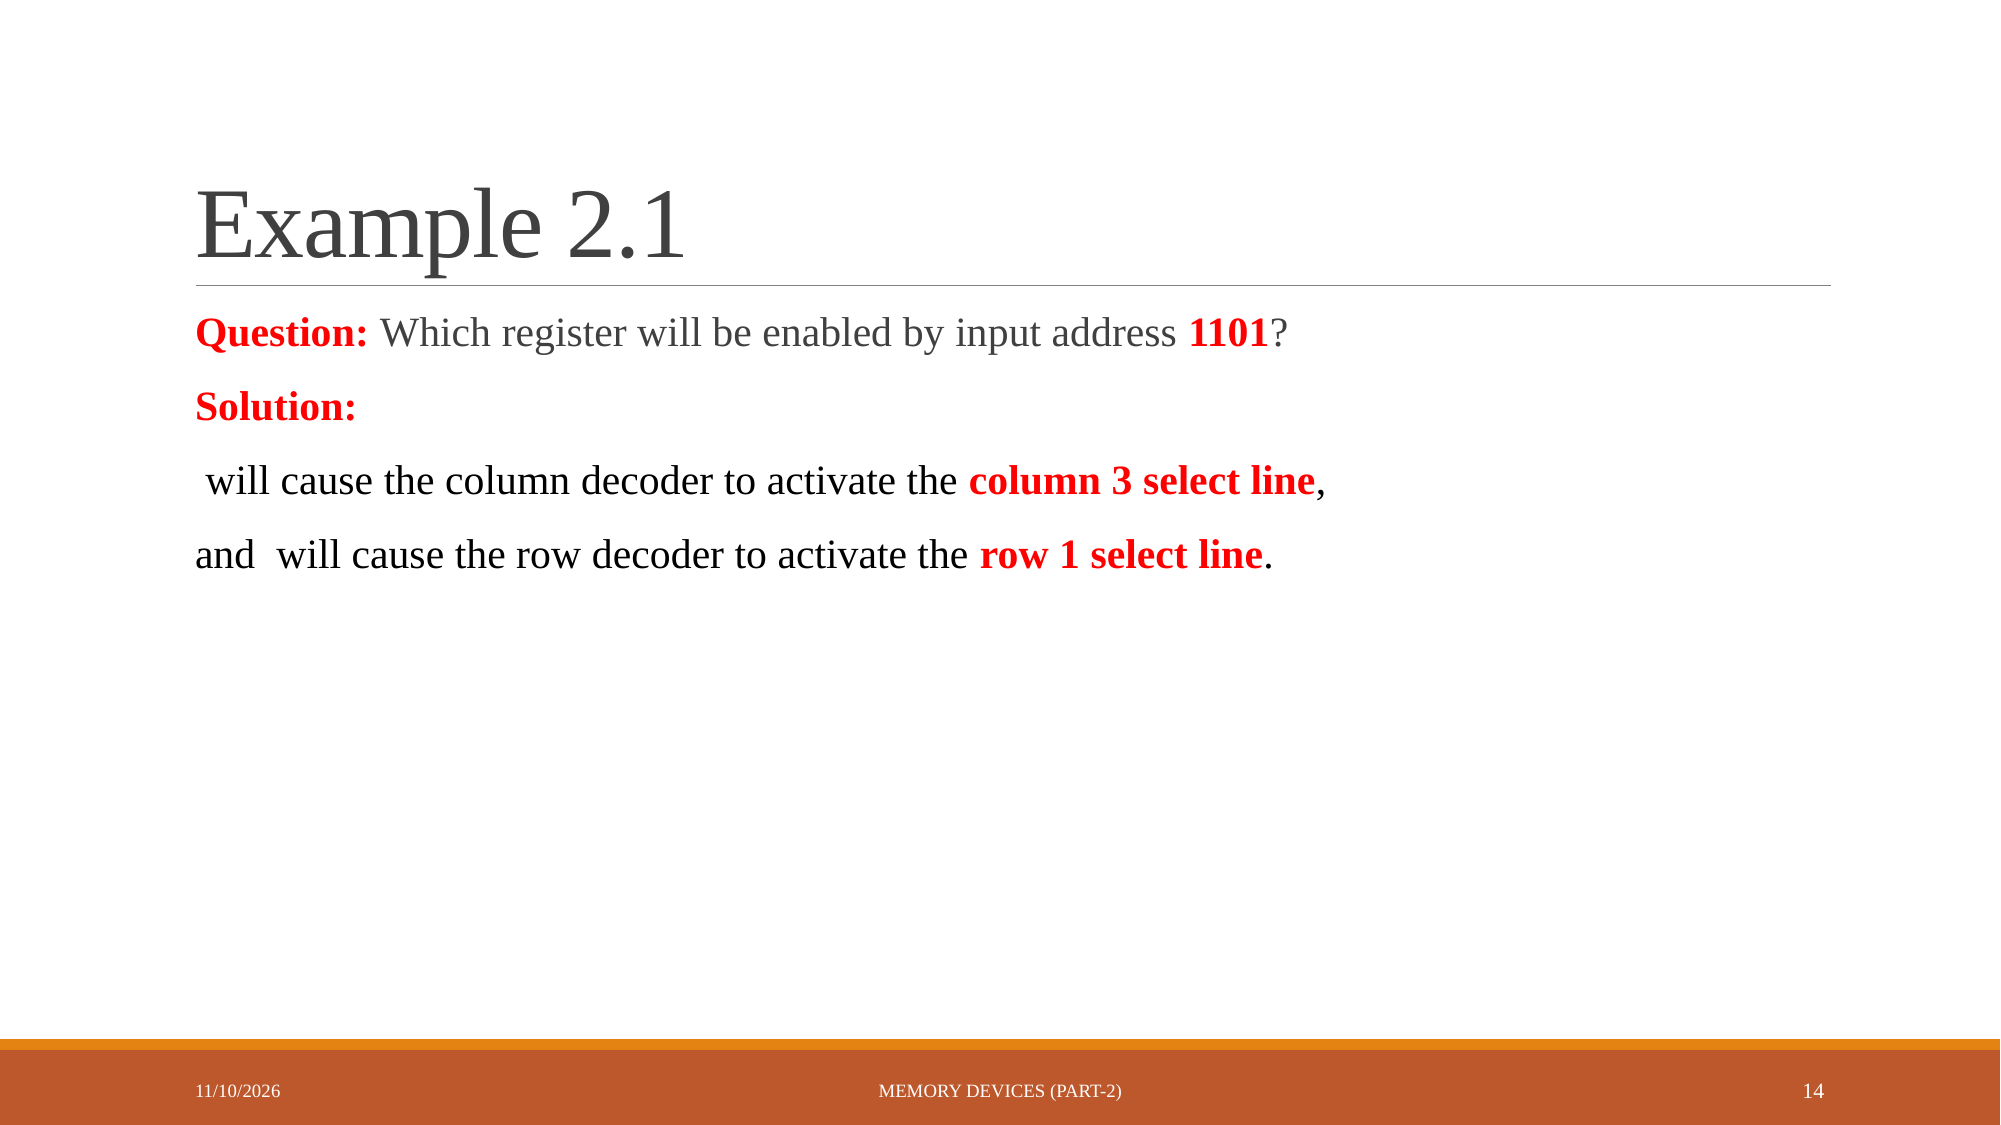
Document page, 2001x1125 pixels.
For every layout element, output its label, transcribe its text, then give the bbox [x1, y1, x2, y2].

title Example 2.1 [180, 47, 1830, 285]
footer Memory Devices (Part-2) [604, 1059, 1396, 1120]
slide_number 14 [1624, 1059, 1840, 1120]
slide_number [180, 1059, 586, 1120]
